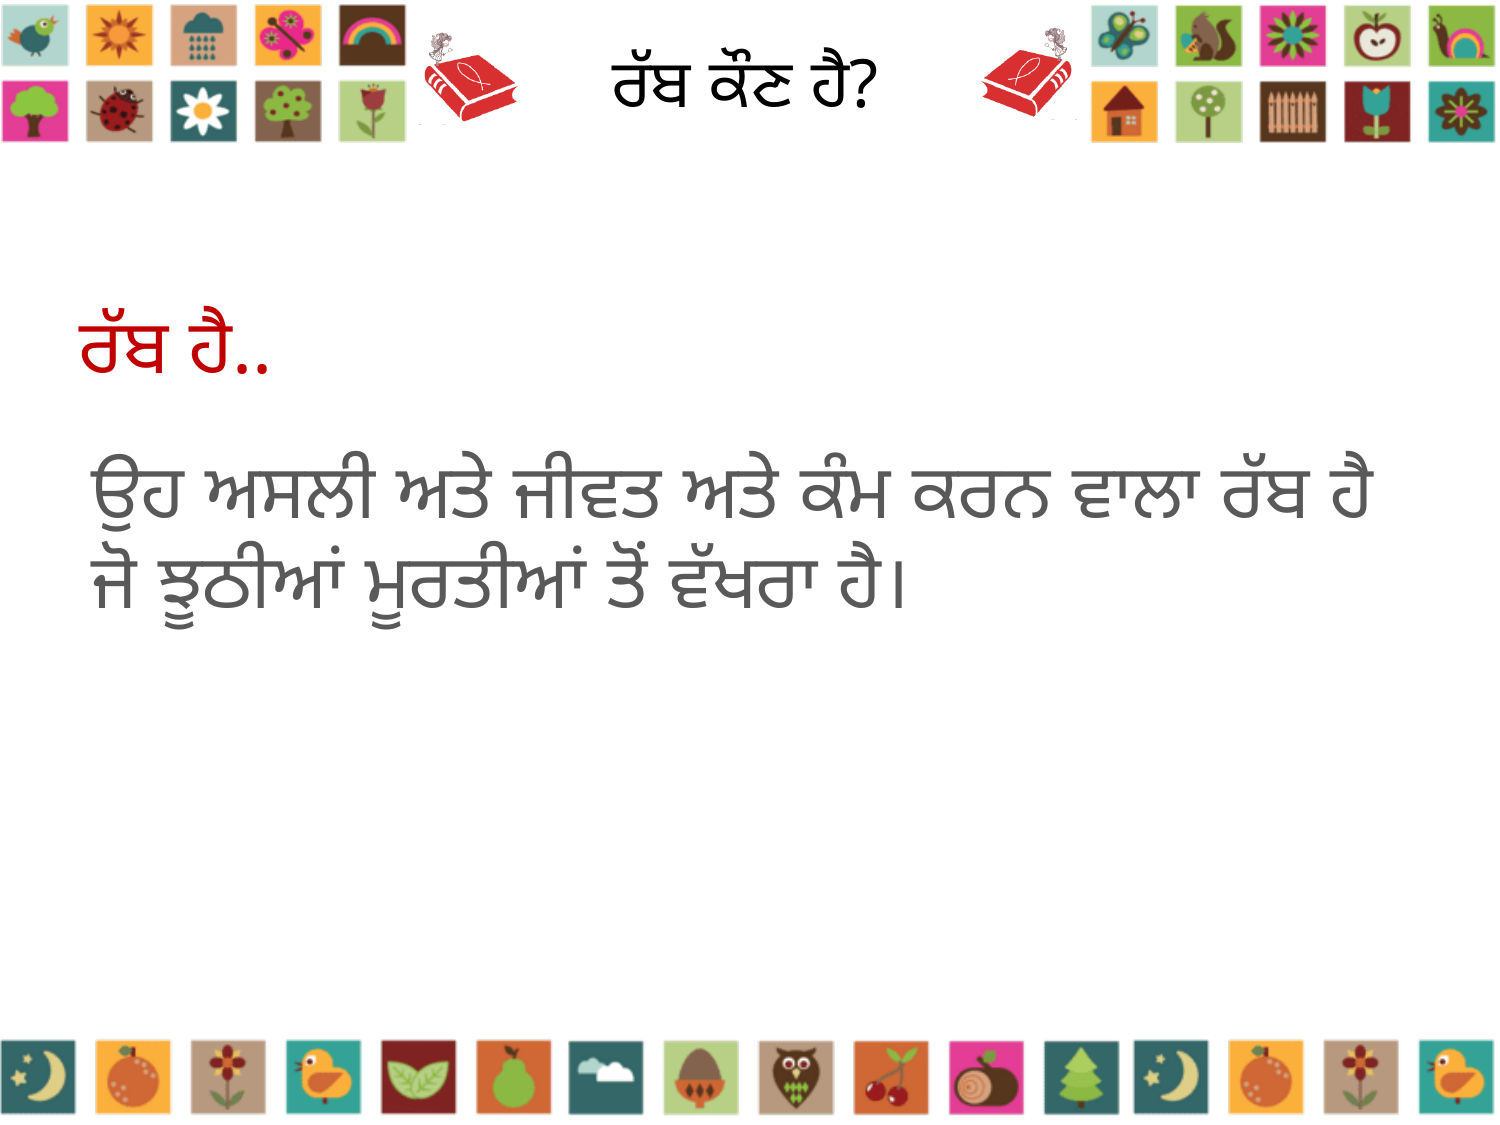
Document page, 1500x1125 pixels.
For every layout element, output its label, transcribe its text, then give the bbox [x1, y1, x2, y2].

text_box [0, 1028, 1500, 1118]
text_box ਰੱਬ ਹੈ.. [64, 290, 1412, 396]
text_box ਰੱਬ ਕੌਣ ਹੈ? [552, 33, 1077, 129]
picture [0, 3, 550, 150]
text_box ਉਹ ਅਸਲੀ ਅਤੇ ਜੀਵਤ ਅਤੇ ਕੰਮ ਕਰਨ ਵਾਲਾ ਰੱਬ ਹੈ ਜੋ ਝੂਠੀਆਂ ਮੂਰਤੀਆਂ ਤੋਂ ਵੱਖਰਾ ਹੈ। [76, 436, 1424, 632]
picture [950, 3, 1500, 150]
